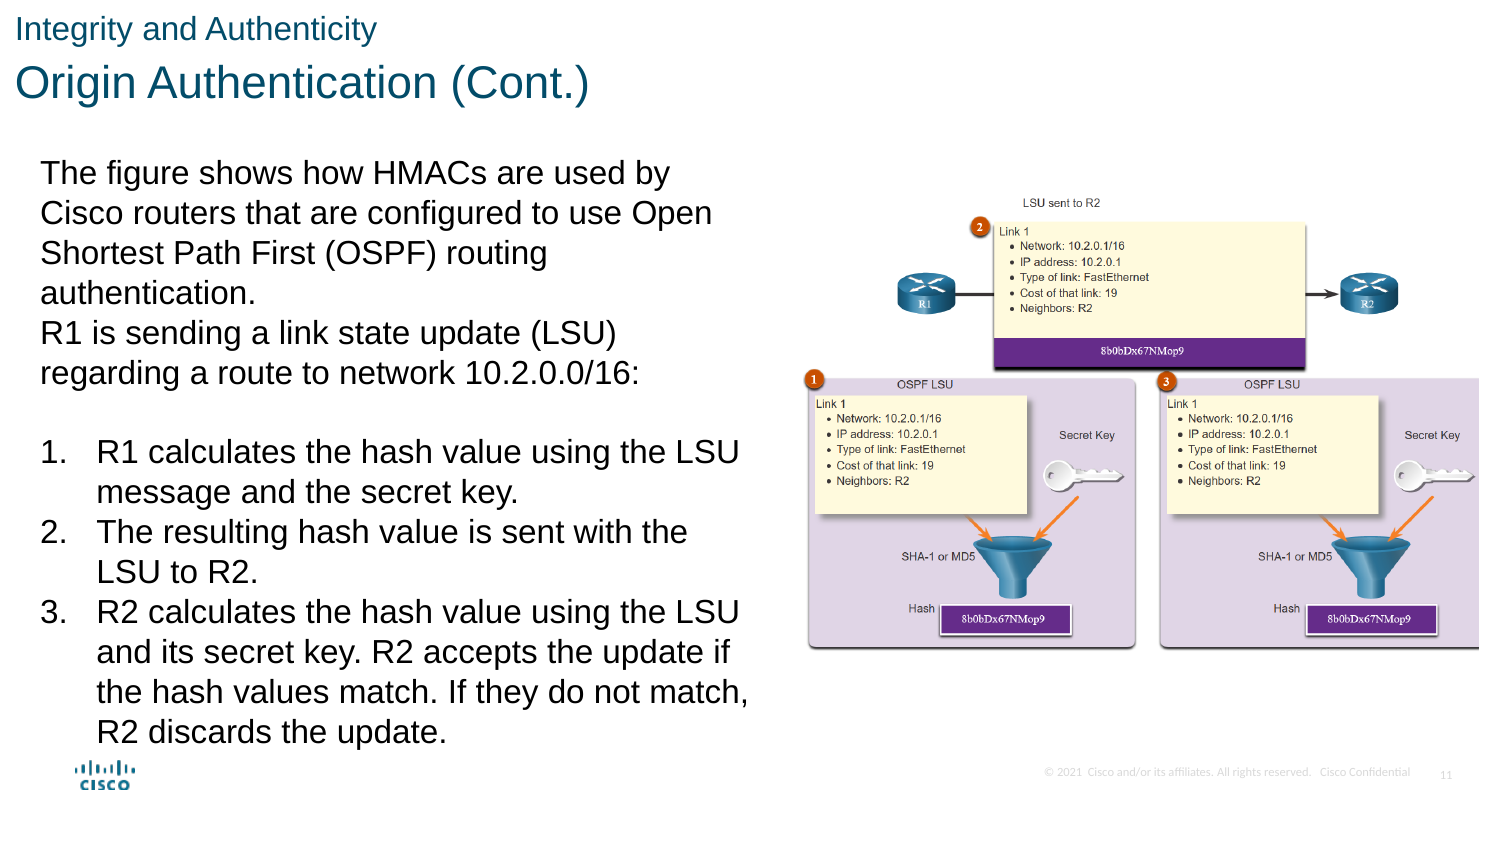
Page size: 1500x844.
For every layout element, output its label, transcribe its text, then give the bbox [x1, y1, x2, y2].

slide_number 11 [1425, 759, 1500, 797]
list Origin Authentication (Cont.) [0, 45, 1500, 195]
list Integrity and Authenticity [0, 0, 1500, 45]
text_box The figure shows how HMACs are used by Cisco routers that are configured to use Open Shortest Path First (OSPF) routing authentication. R1 is sending a link state update (LSU) regarding a route to network 10.2.0.0/16: R1 calculates the hash value using the LSU message and the secret key. The resulting hash value is sent with the LSU to R2. R2 calculates the hash value using the LSU and its secret key. R2 accepts the update if the hash values match. If they do not match, R2 discards the update. [25, 143, 767, 758]
picture [803, 191, 1479, 652]
picture [75, 759, 135, 790]
